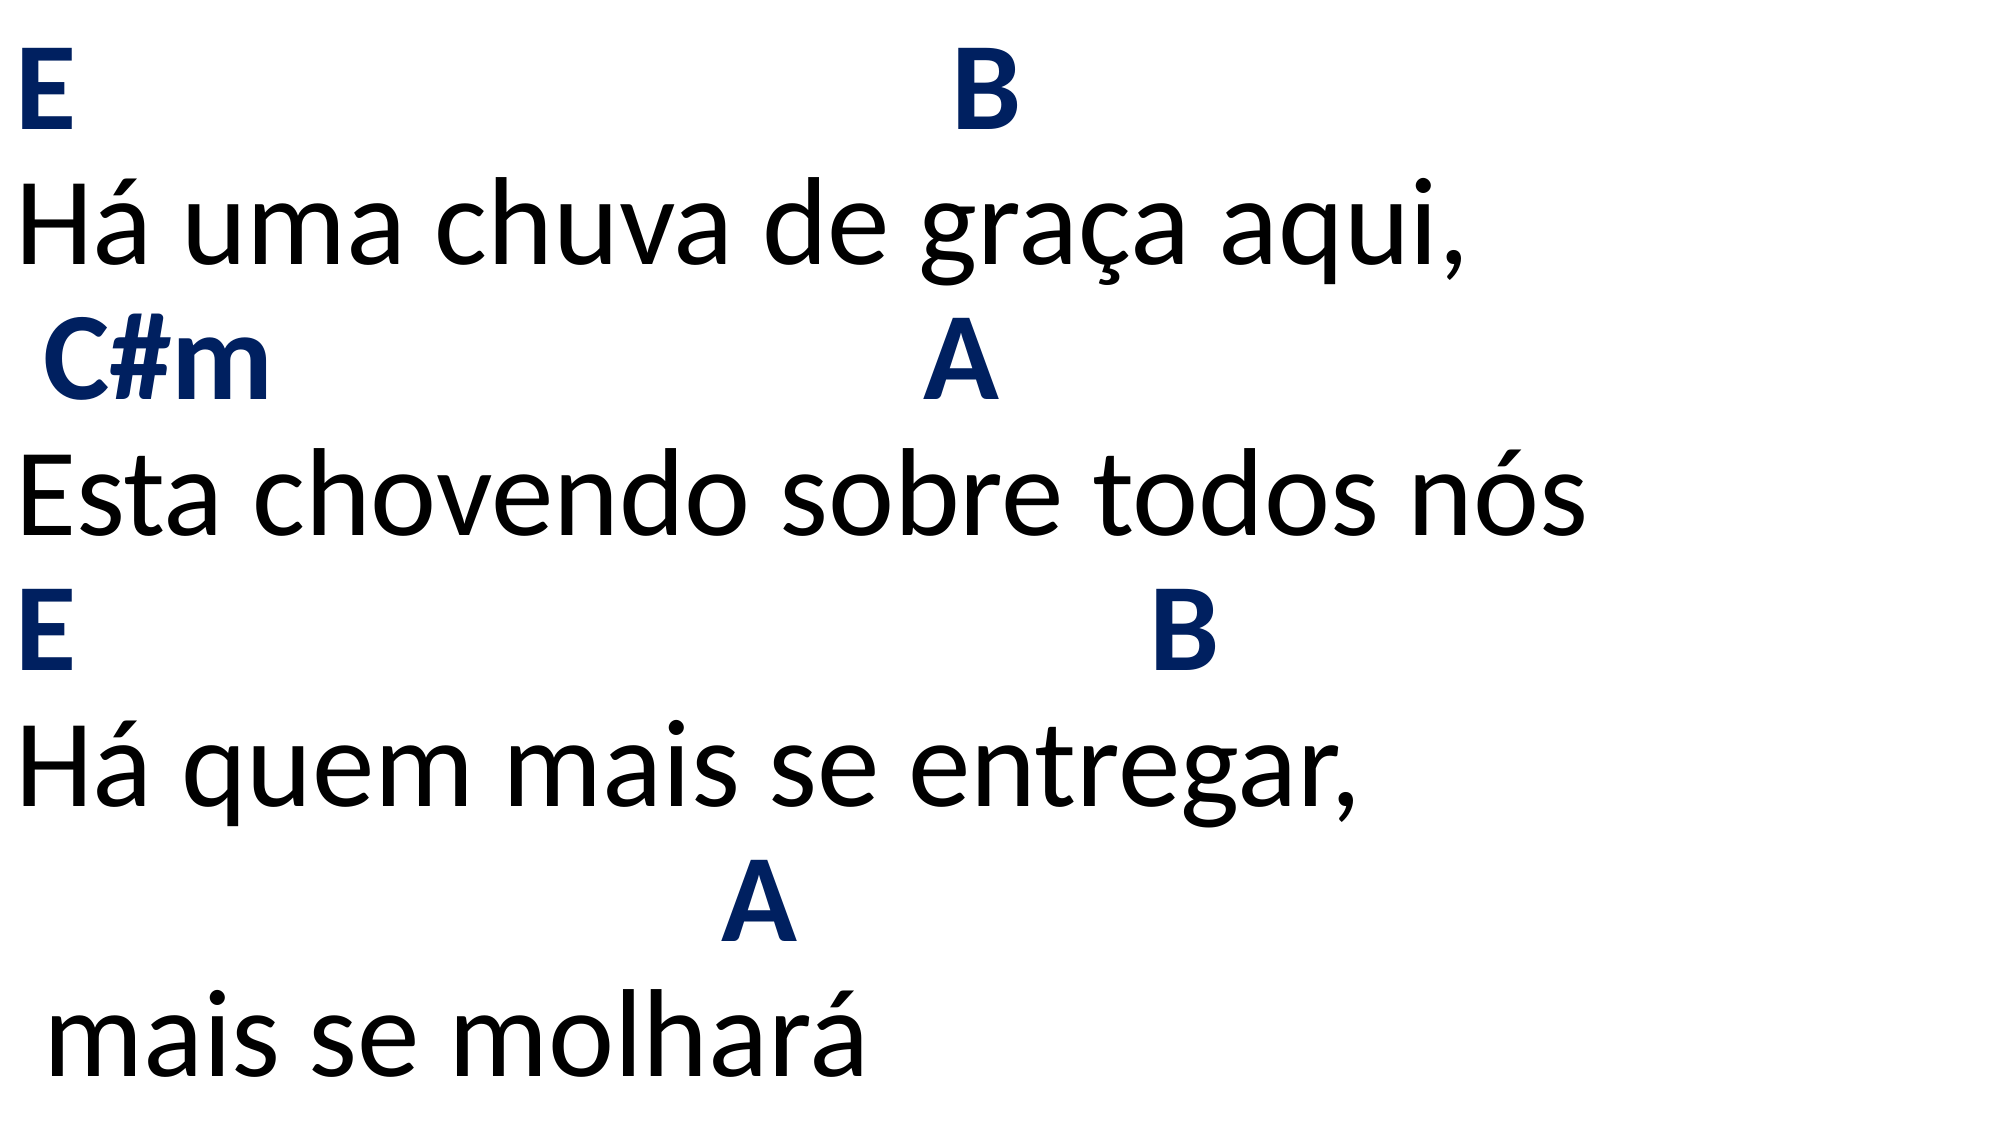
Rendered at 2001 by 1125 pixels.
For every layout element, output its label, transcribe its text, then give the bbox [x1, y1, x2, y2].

title E B Há uma chuva de graça aqui, C#m A Esta chovendo sobre todos nós E B Há quem mais se entregar, A mais se molhará [0, 0, 2000, 1125]
